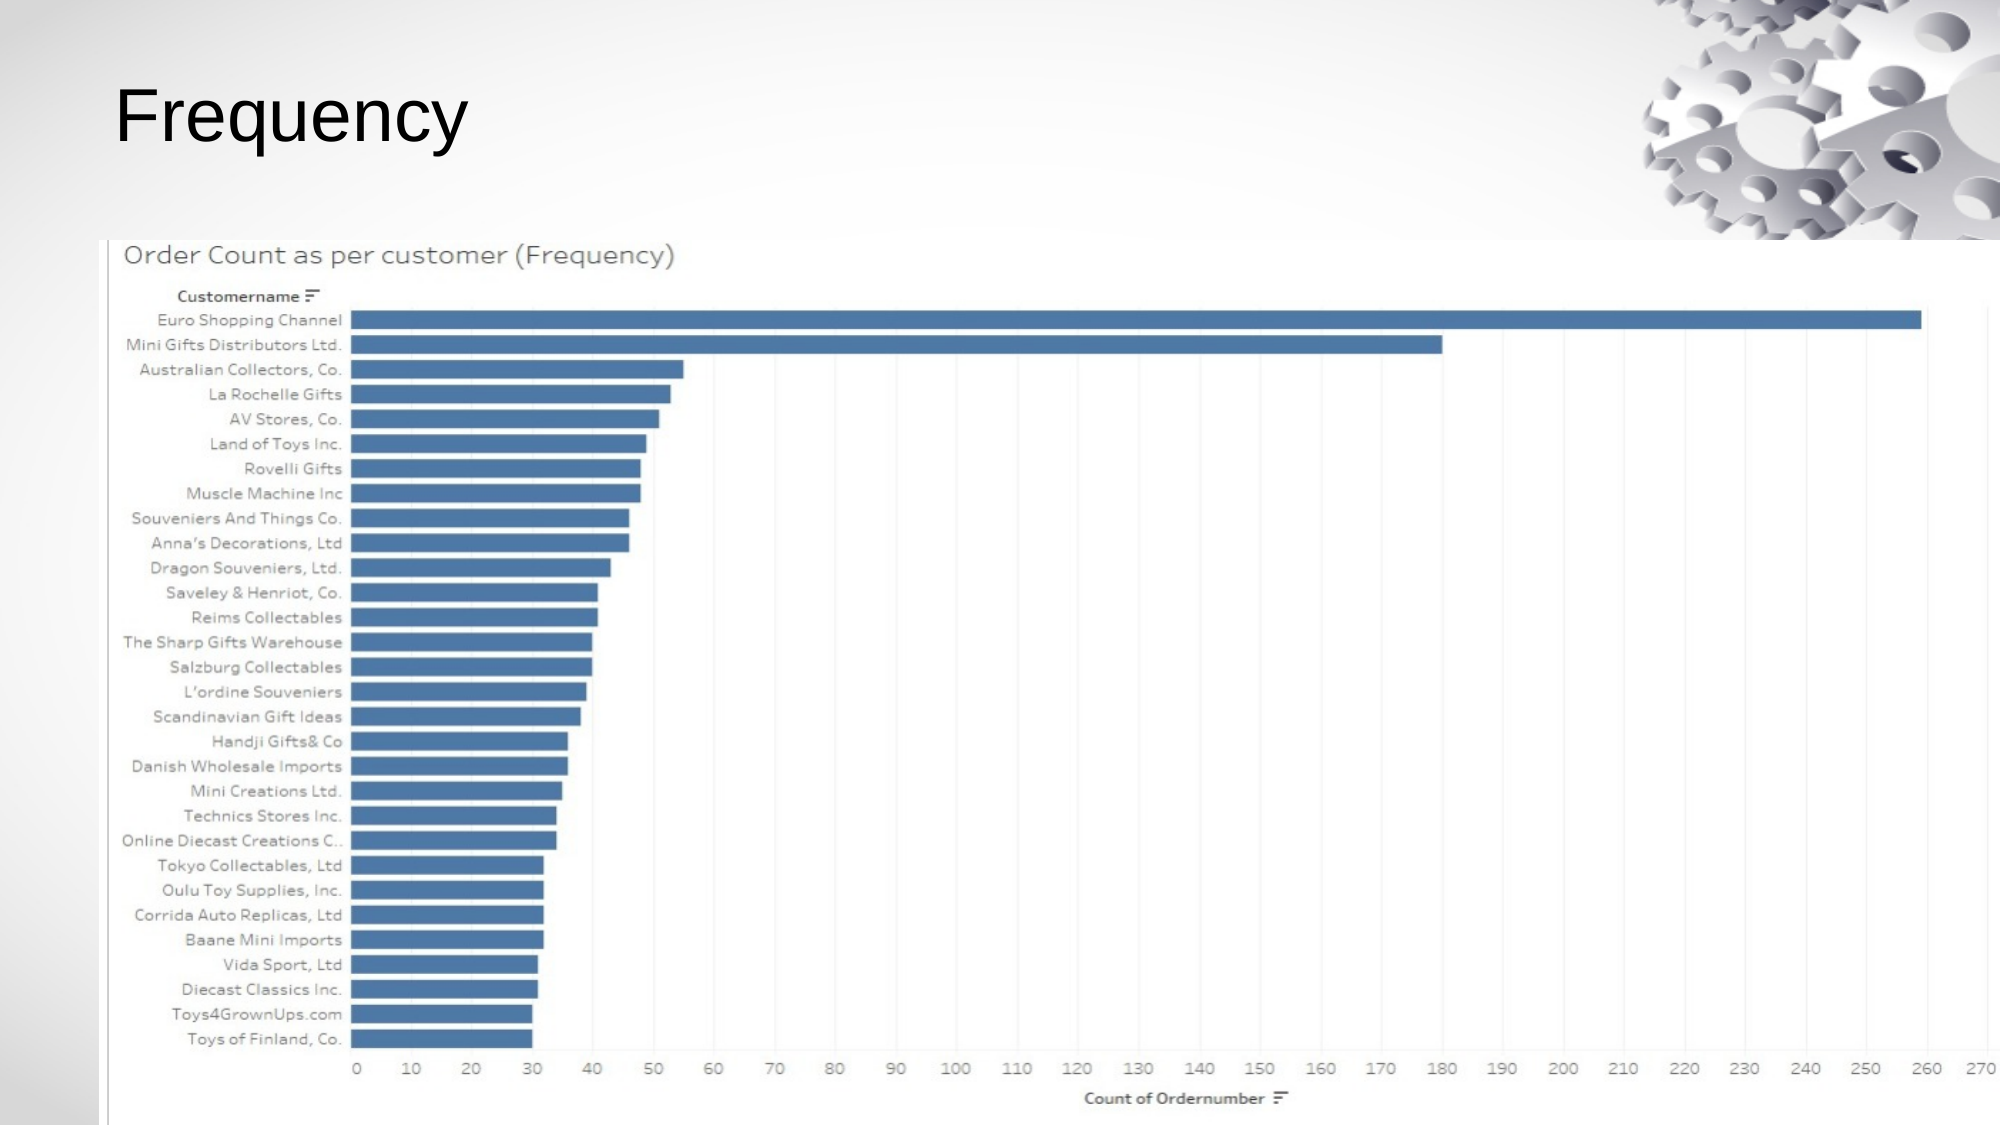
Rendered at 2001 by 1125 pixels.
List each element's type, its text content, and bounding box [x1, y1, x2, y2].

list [99, 240, 2000, 1125]
title Frequency [99, 30, 1901, 192]
picture [0, 0, 2000, 1125]
